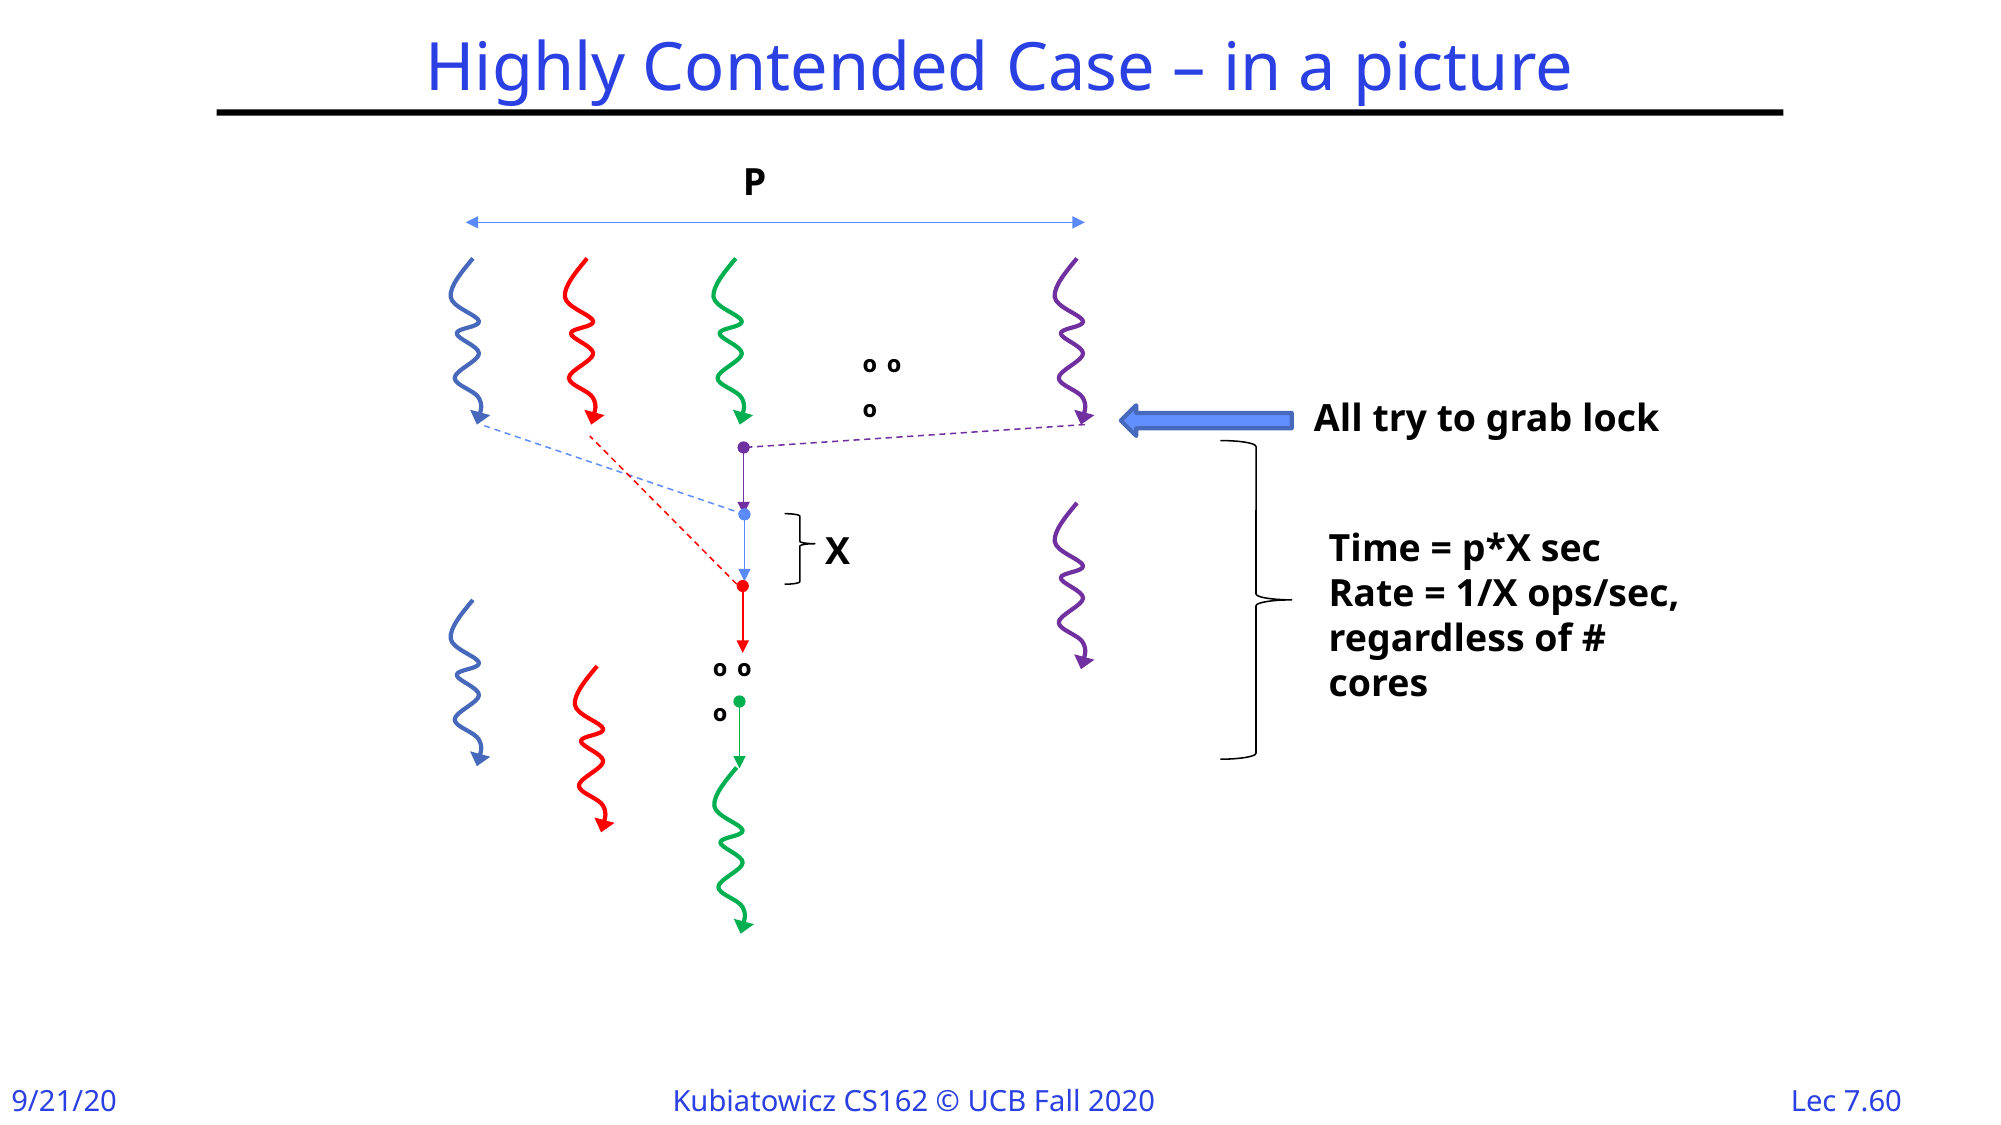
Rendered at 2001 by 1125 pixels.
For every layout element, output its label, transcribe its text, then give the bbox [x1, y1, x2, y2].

text_box [1052, 501, 1095, 670]
text_box º º º [698, 645, 791, 751]
text_box Time = p*X sec Rate = 1/X ops/sec, regardless of # cores [1313, 516, 1716, 712]
text_box [711, 257, 754, 423]
text_box [1118, 403, 1294, 438]
title Highly Contended Case – in a picture [216, 24, 1784, 113]
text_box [480, 424, 745, 515]
text_box [572, 664, 615, 833]
text_box [448, 598, 491, 767]
text_box [712, 766, 755, 934]
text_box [745, 424, 1086, 448]
text_box [784, 512, 810, 585]
text_box [1220, 439, 1293, 760]
text_box [562, 257, 605, 423]
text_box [589, 435, 737, 585]
text_box [448, 257, 491, 425]
text_box X [810, 519, 866, 580]
text_box º º º [847, 341, 941, 422]
text_box All try to grab lock [1299, 386, 1675, 447]
text_box [1052, 257, 1095, 423]
text_box P [728, 150, 782, 211]
